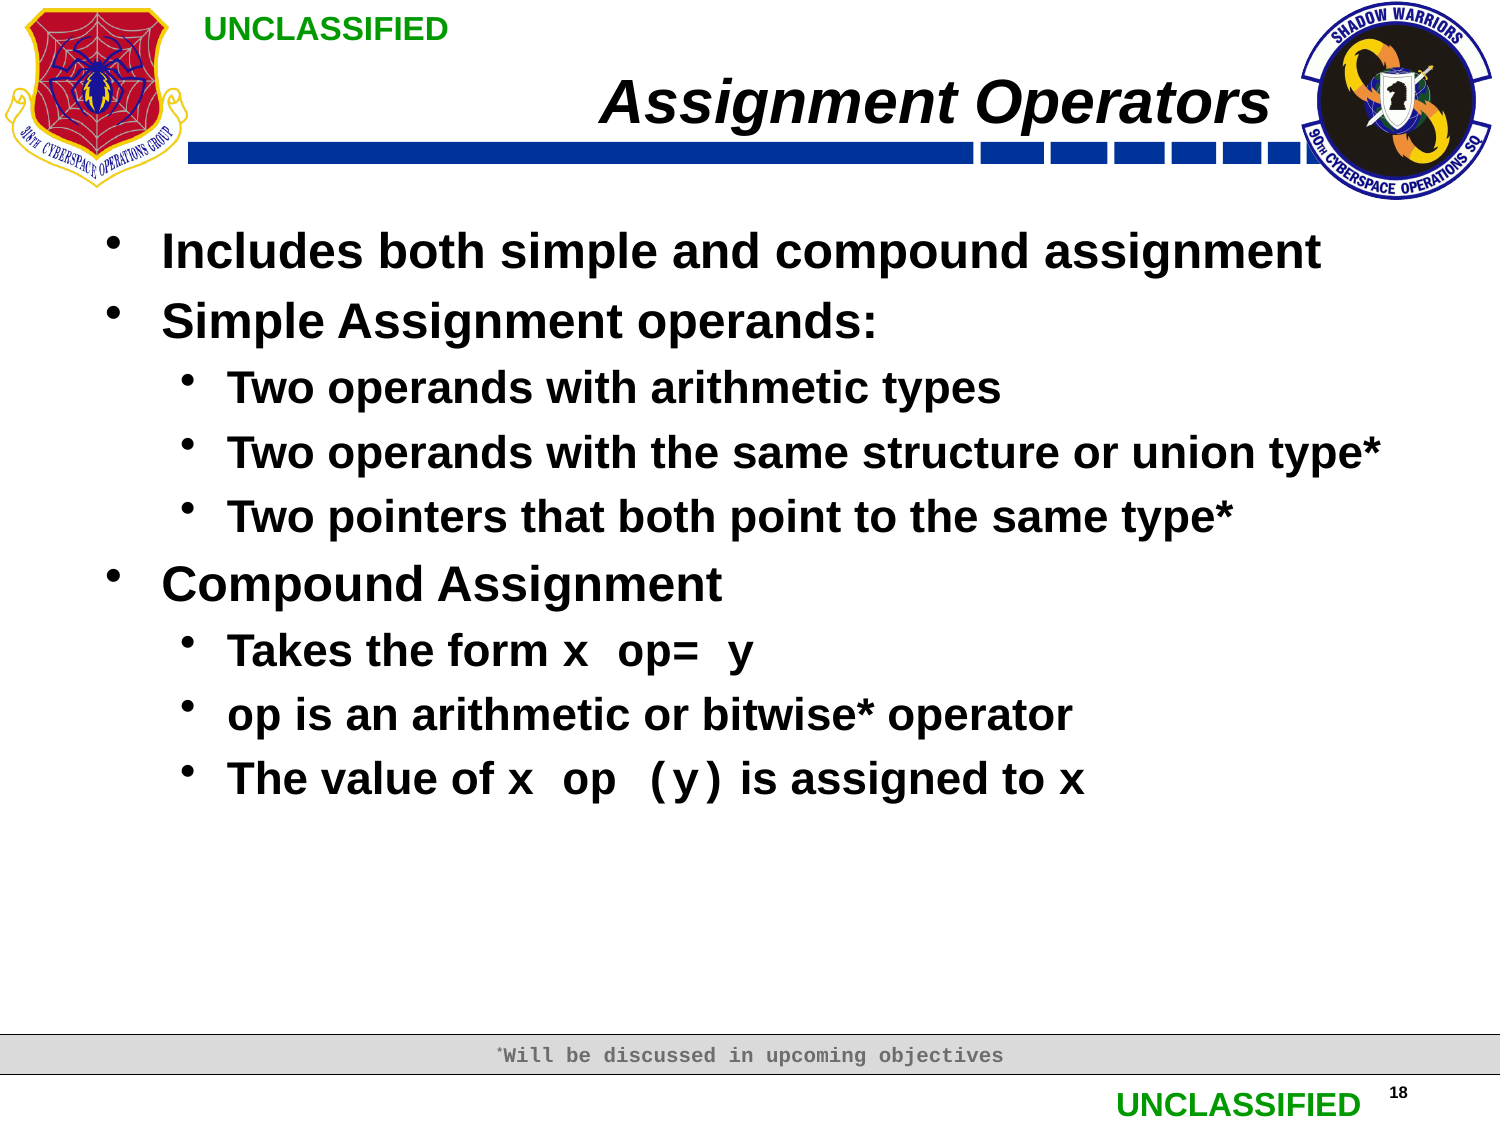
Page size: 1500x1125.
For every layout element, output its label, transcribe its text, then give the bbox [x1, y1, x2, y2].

picture [5, 8, 188, 188]
list Includes both simple and compound assignment Simple Assignment operands: Two operands with arithmetic types Two operands with the same structure or union type* Two pointers that both point to the same type* Compound Assignment Takes the form x op= y op is an arithmetic or bitwise* operator The value of x op (y) is assigned to x [90, 211, 1453, 989]
title Assignment Operators [249, 51, 1288, 142]
text_box *Will be discussed in upcoming objectives [0, 1034, 1500, 1075]
picture [1300, 1, 1493, 200]
